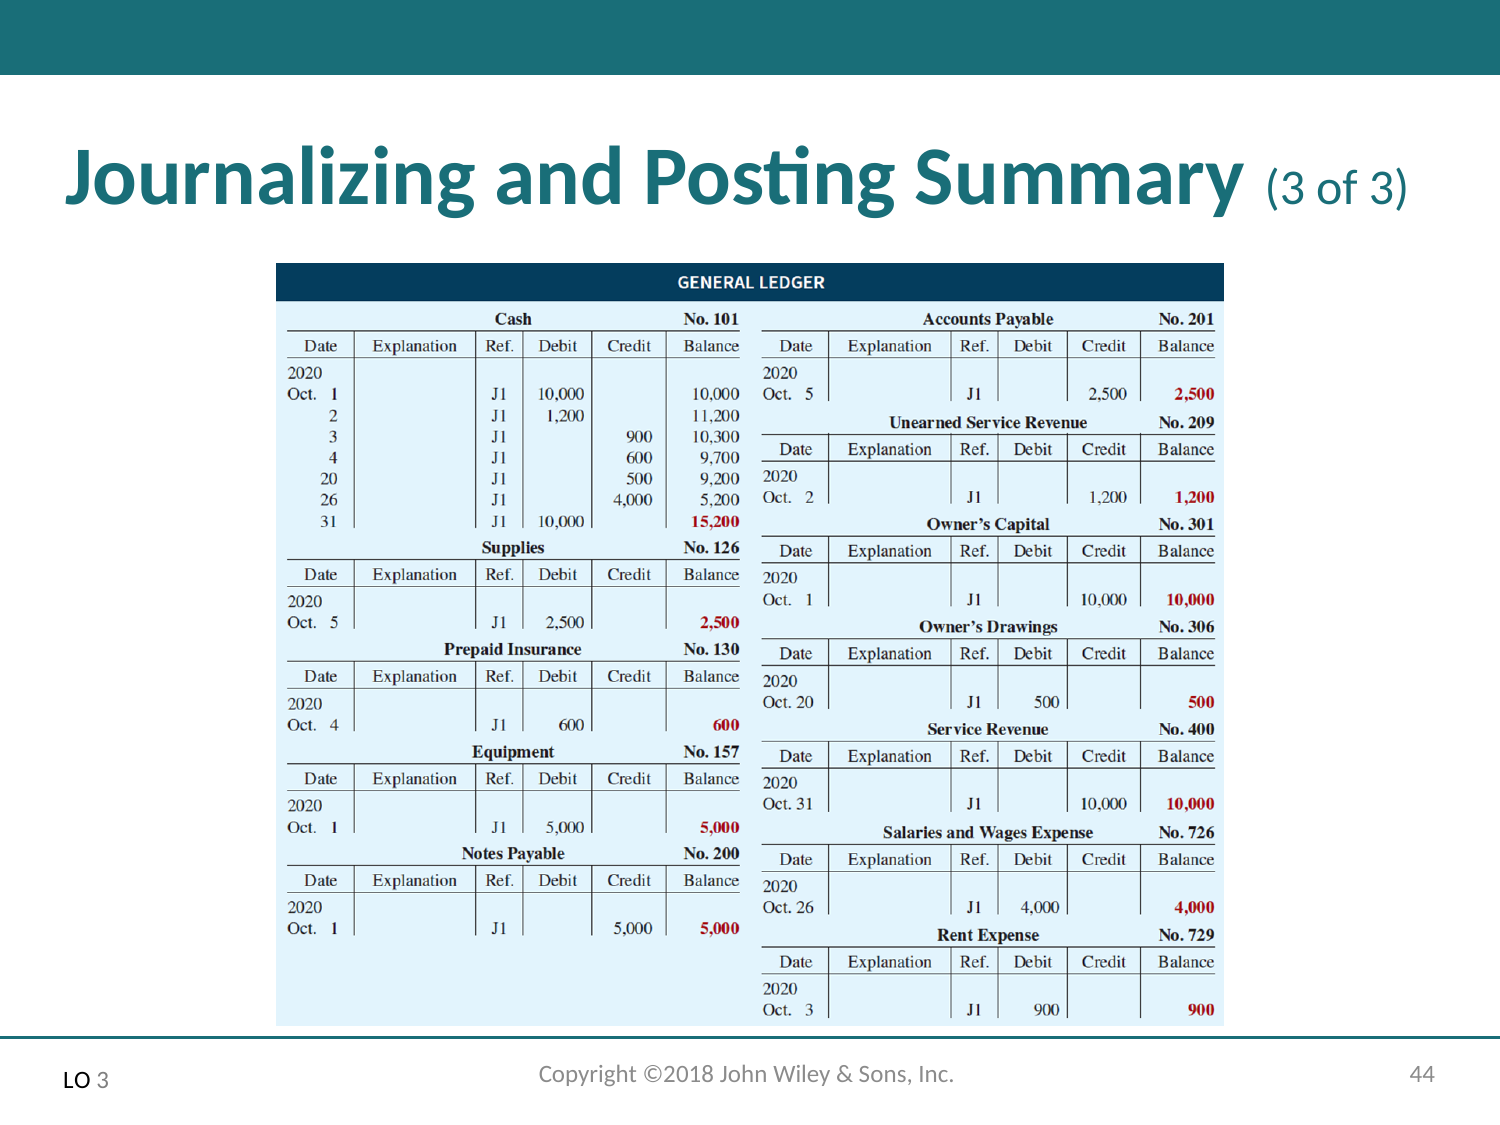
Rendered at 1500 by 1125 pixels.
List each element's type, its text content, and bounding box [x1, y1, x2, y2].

list L O 3 [48, 1050, 142, 1111]
footer Copyright ©2018 John Wiley & Sons, Inc. [496, 1042, 1004, 1103]
slide_number 44 [1059, 1042, 1450, 1103]
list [276, 263, 1224, 1026]
title Journalizing and Posting Summary (3 of 3) [50, 125, 1450, 247]
